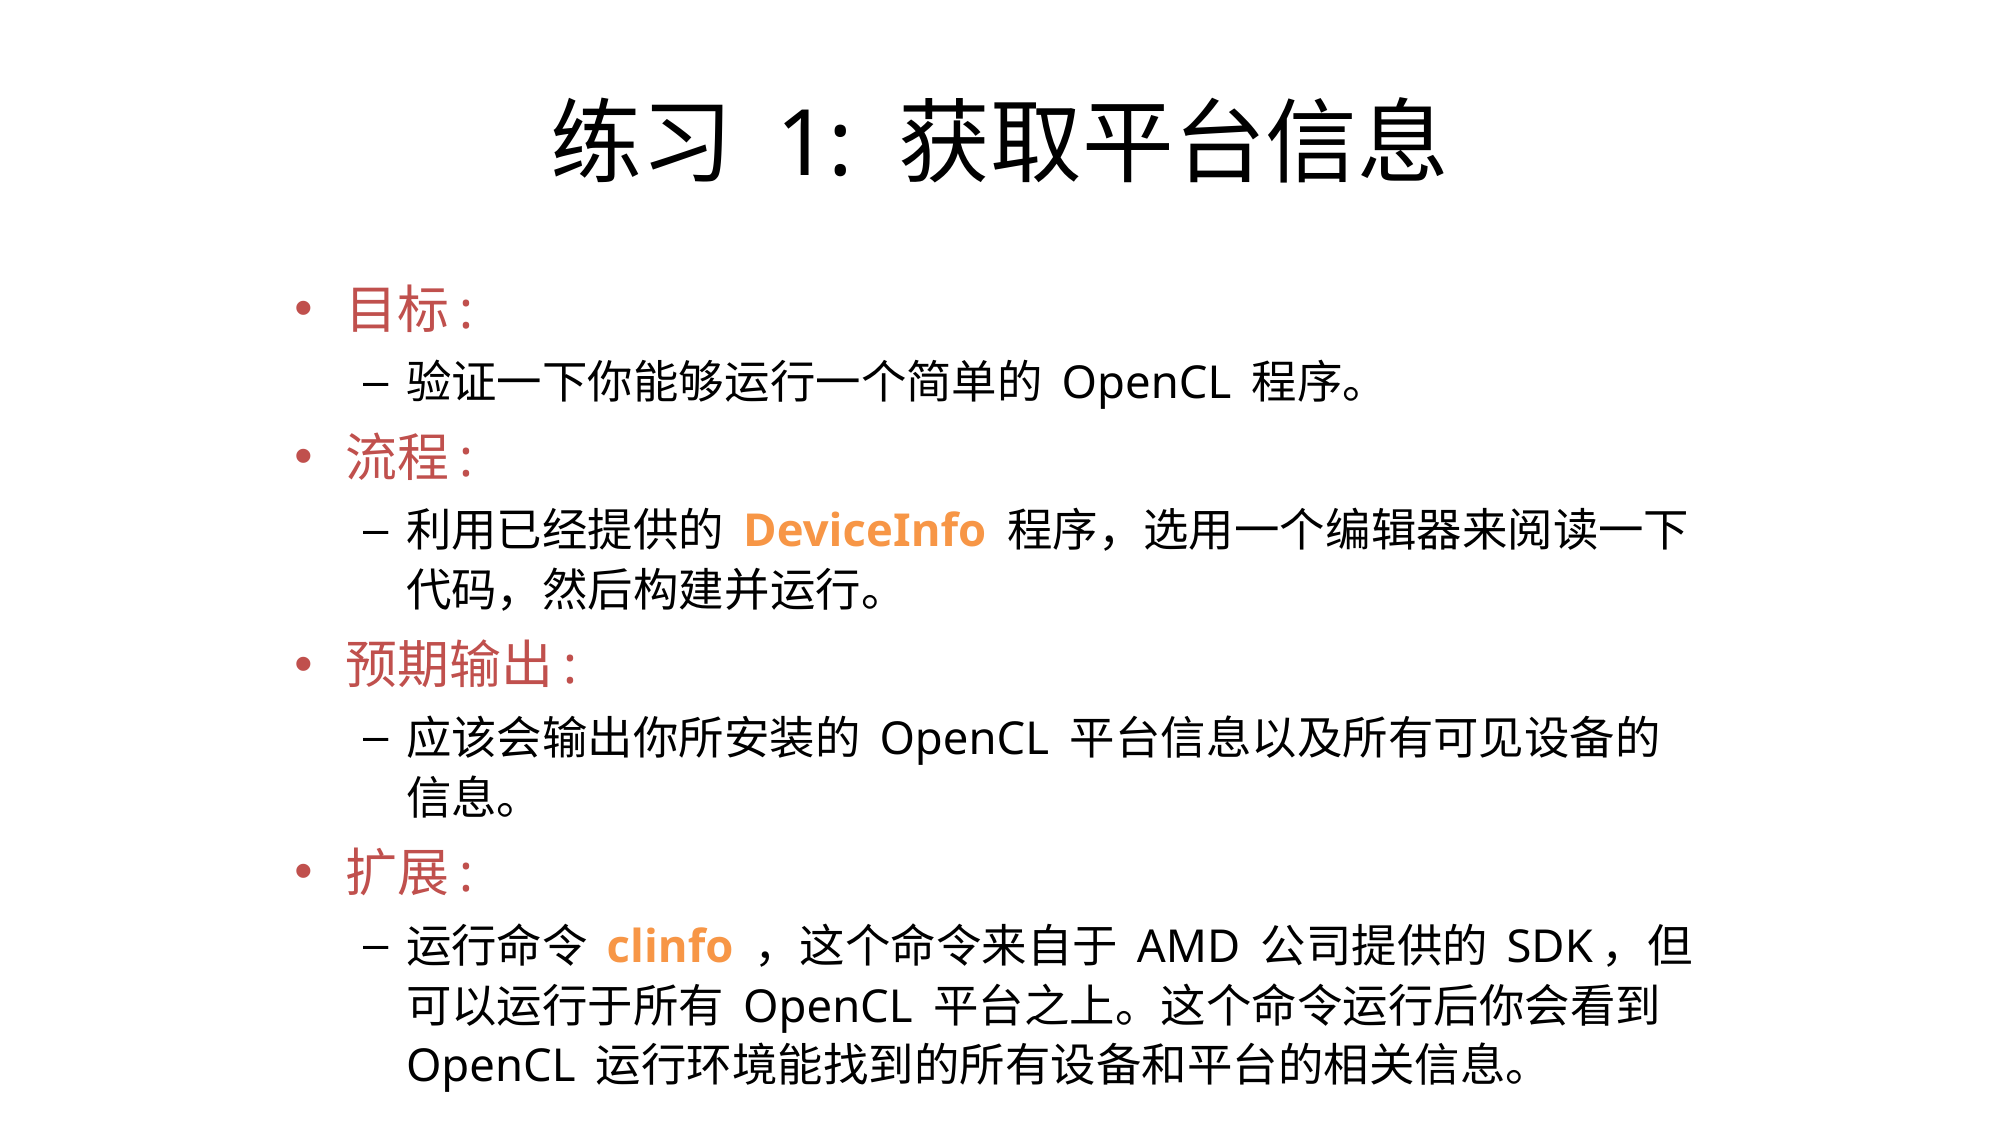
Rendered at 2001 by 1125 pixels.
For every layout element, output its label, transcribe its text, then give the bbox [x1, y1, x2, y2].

text_box 目标: 验证一下你能够运行一个简单的 OpenCL 程序。 流程: 利用已经提供的 DeviceInfo 程序，选用一个编辑器来阅读一下代码，然后构建并运行。 预期输出: 应该会输出你所安装的 OpenCL 平台信息以及所有可见设备的信息。 扩展: 运行命令 clinfo ，这个命令来自于 AMD 公司提供的 SDK，但可以运行于所有 OpenCL 平台之上。这个命令运行后你会看到 OpenCL 运行环境能找到的所有设备和平台的相关信息。 [279, 262, 1721, 1106]
text_box 练习 1: 获取平台信息 [324, 45, 1675, 233]
